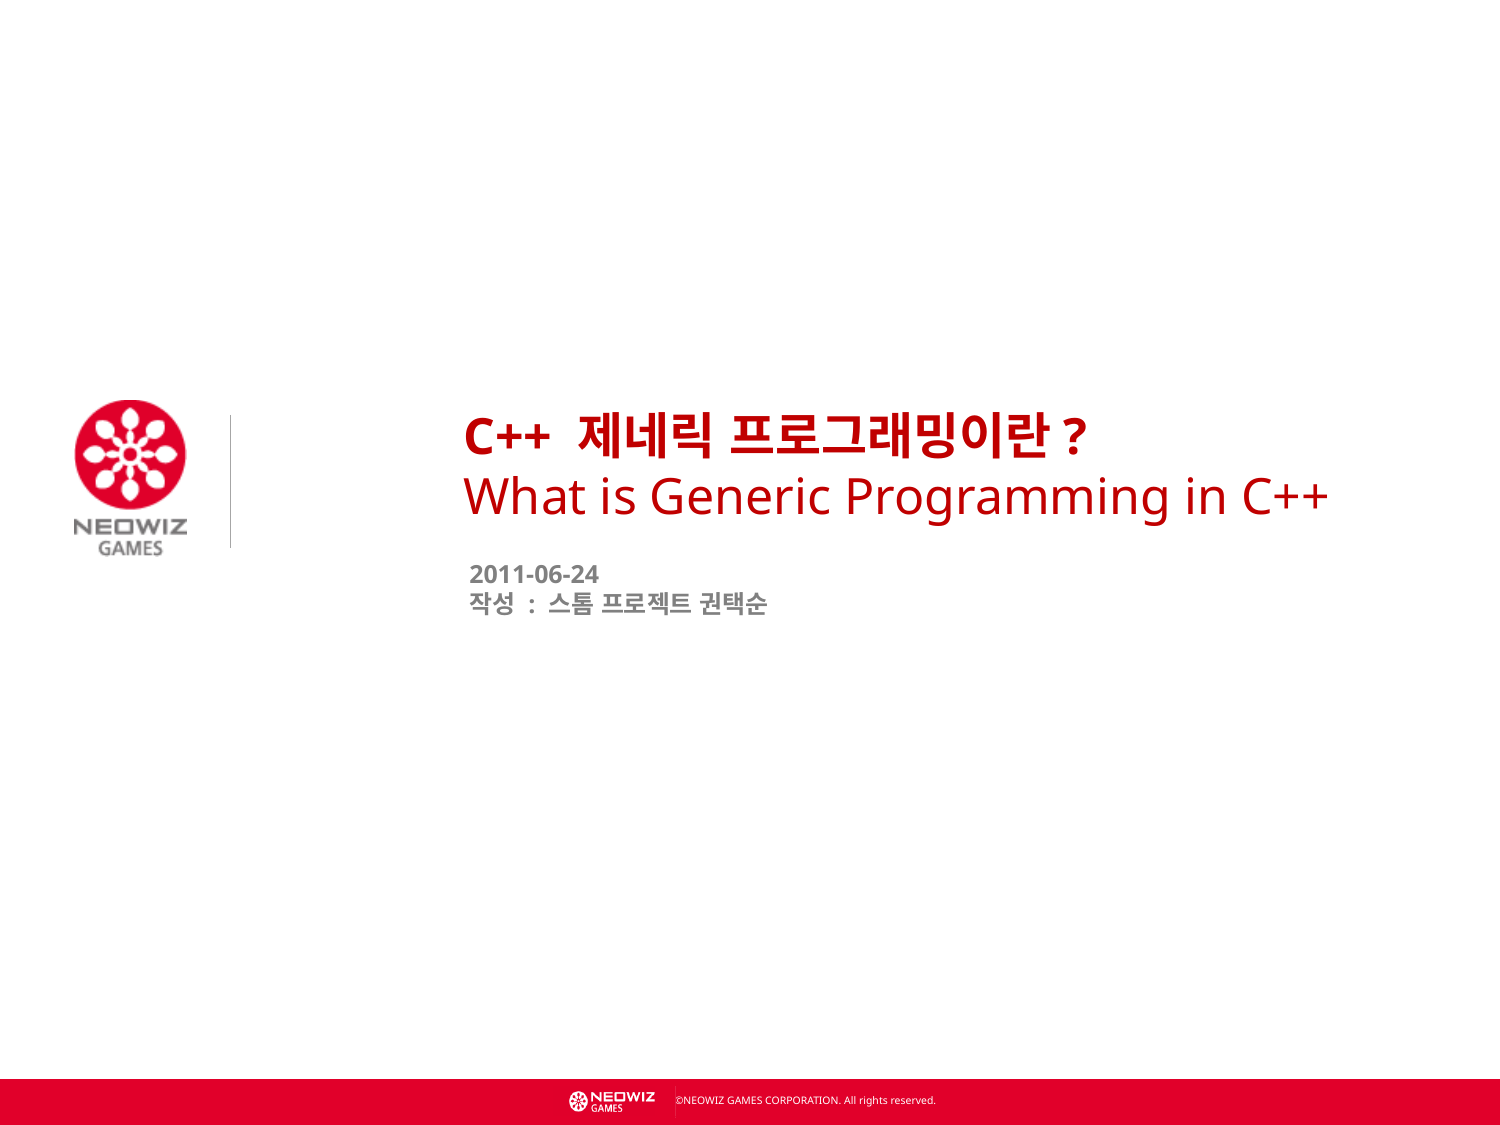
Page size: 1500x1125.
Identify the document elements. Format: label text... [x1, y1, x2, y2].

title C++ 제네릭 프로그래밍이란? What is Generic Programming in C++ [448, 397, 1500, 551]
picture [73, 399, 187, 557]
subtitle 2011-06-24 작성 : 스톰 프로젝트 권택순 [454, 550, 1334, 657]
picture [553, 1086, 654, 1116]
